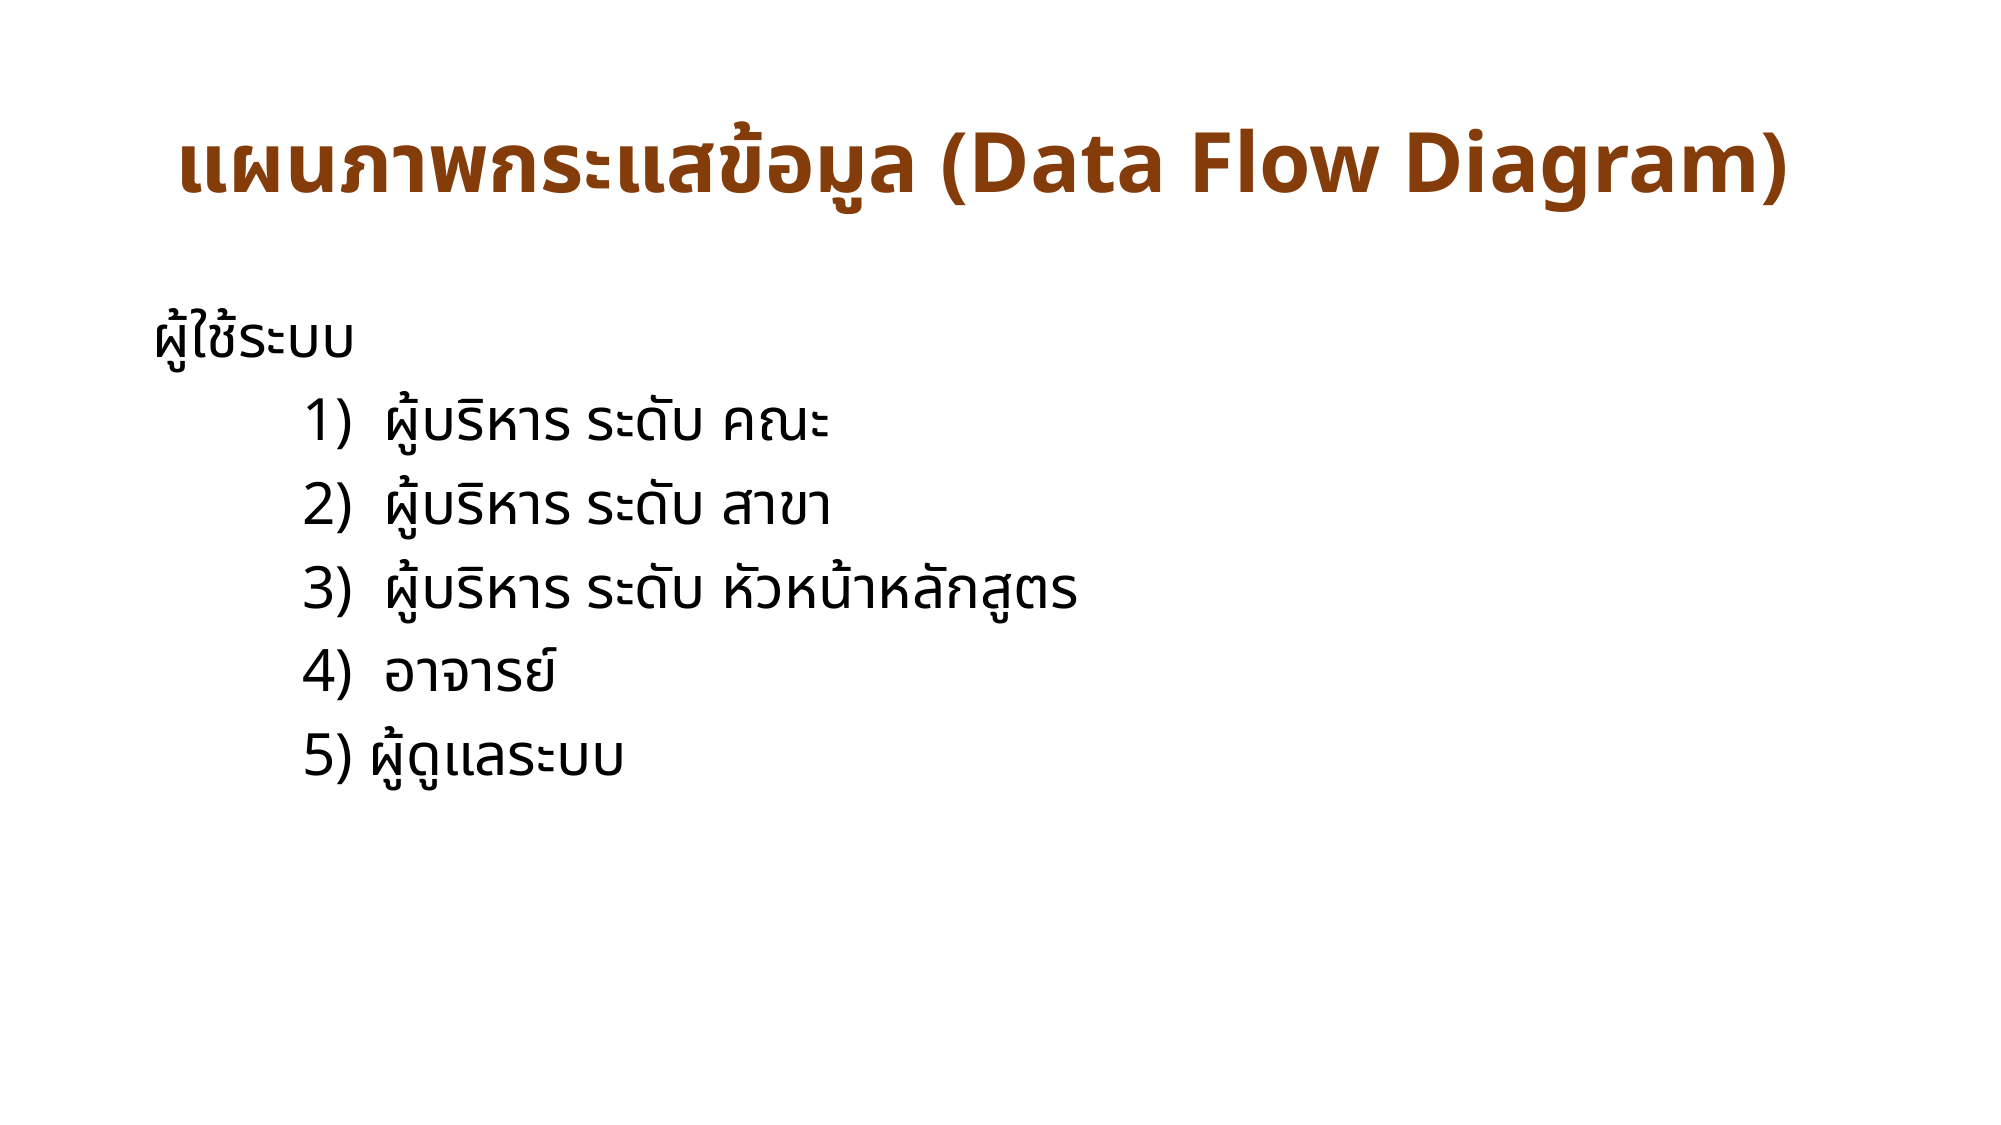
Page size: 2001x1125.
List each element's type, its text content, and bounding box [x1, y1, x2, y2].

text_box แผนภาพกระแสข้อมูล (Data Flow Diagram) [160, 57, 1886, 275]
list ผู้ใช้ระบบ 1) ผู้บริหาร ระดับ คณะ 2) ผู้บริหาร ระดับ สาขา 3) ผู้บริหาร ระดับ หัวหน้าหลักสูตร 4) อาจารย์ 5) ผู้ดูแลระบบ [137, 299, 1863, 1014]
